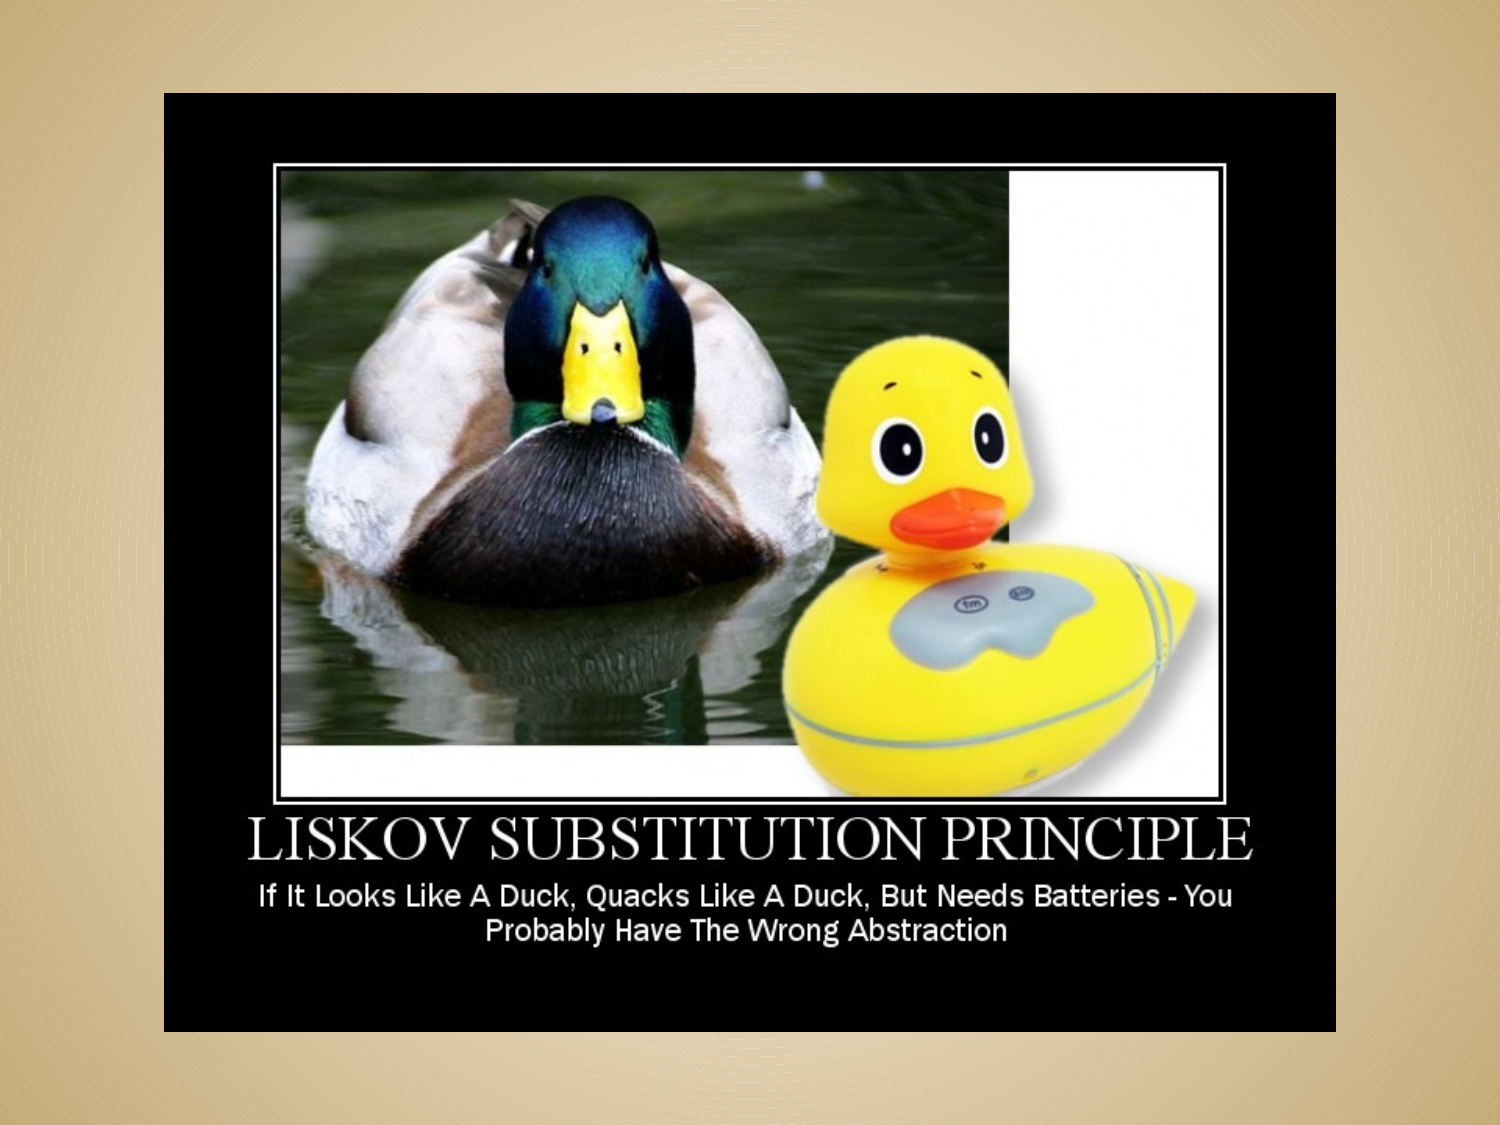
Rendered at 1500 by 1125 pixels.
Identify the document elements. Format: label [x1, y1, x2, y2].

picture [163, 93, 1336, 1032]
